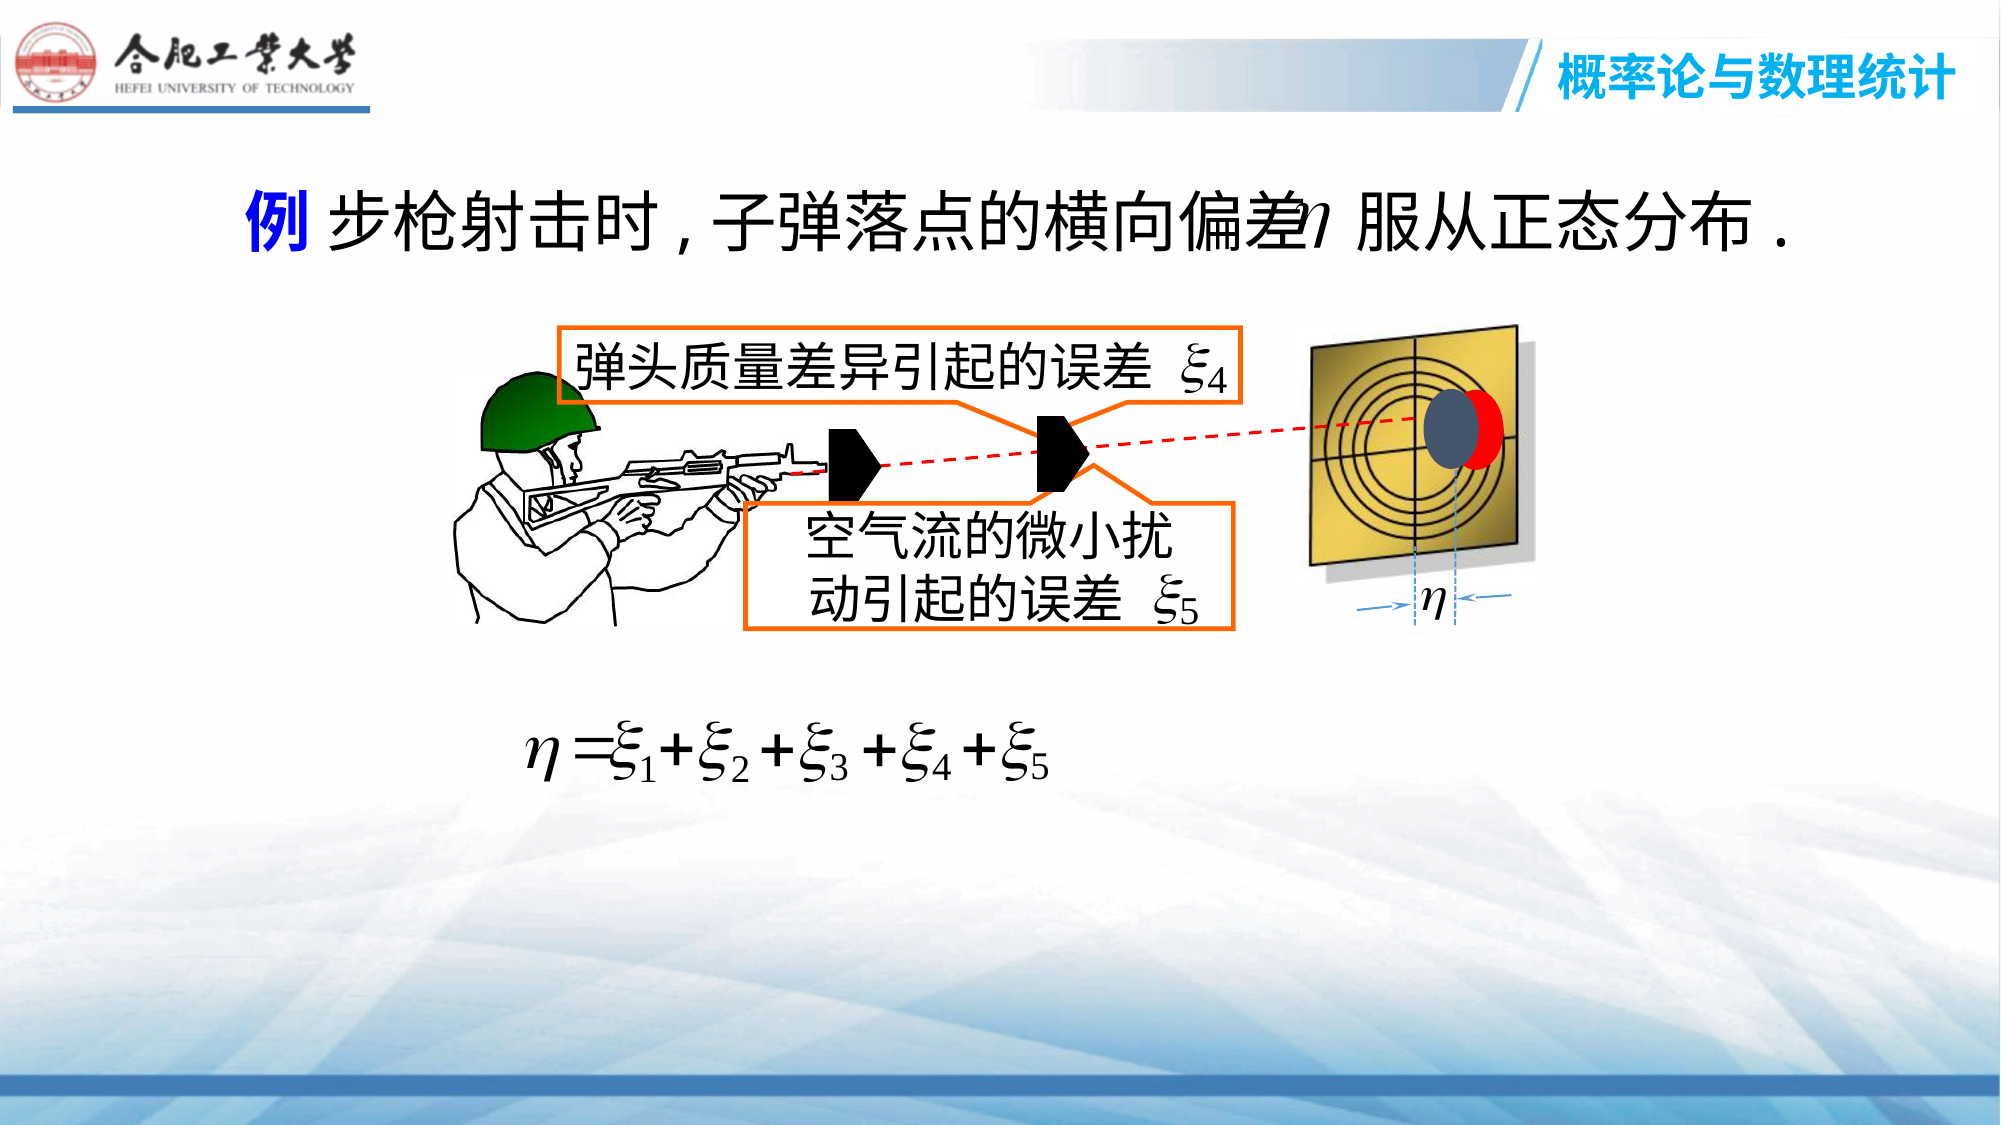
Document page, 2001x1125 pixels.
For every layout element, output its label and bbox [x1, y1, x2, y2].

text_box [1037, 416, 1090, 492]
text_box [748, 703, 855, 795]
text_box [647, 702, 759, 794]
text_box [1356, 604, 1412, 611]
text_box [949, 702, 1056, 793]
text_box [1414, 428, 1456, 631]
picture [0, 0, 2001, 1125]
text_box [850, 702, 962, 794]
text_box [828, 429, 882, 501]
text_box [745, 503, 1234, 639]
text_box [1456, 595, 1512, 599]
text_box [229, 172, 1853, 269]
text_box [559, 316, 1241, 408]
text_box [517, 701, 661, 793]
